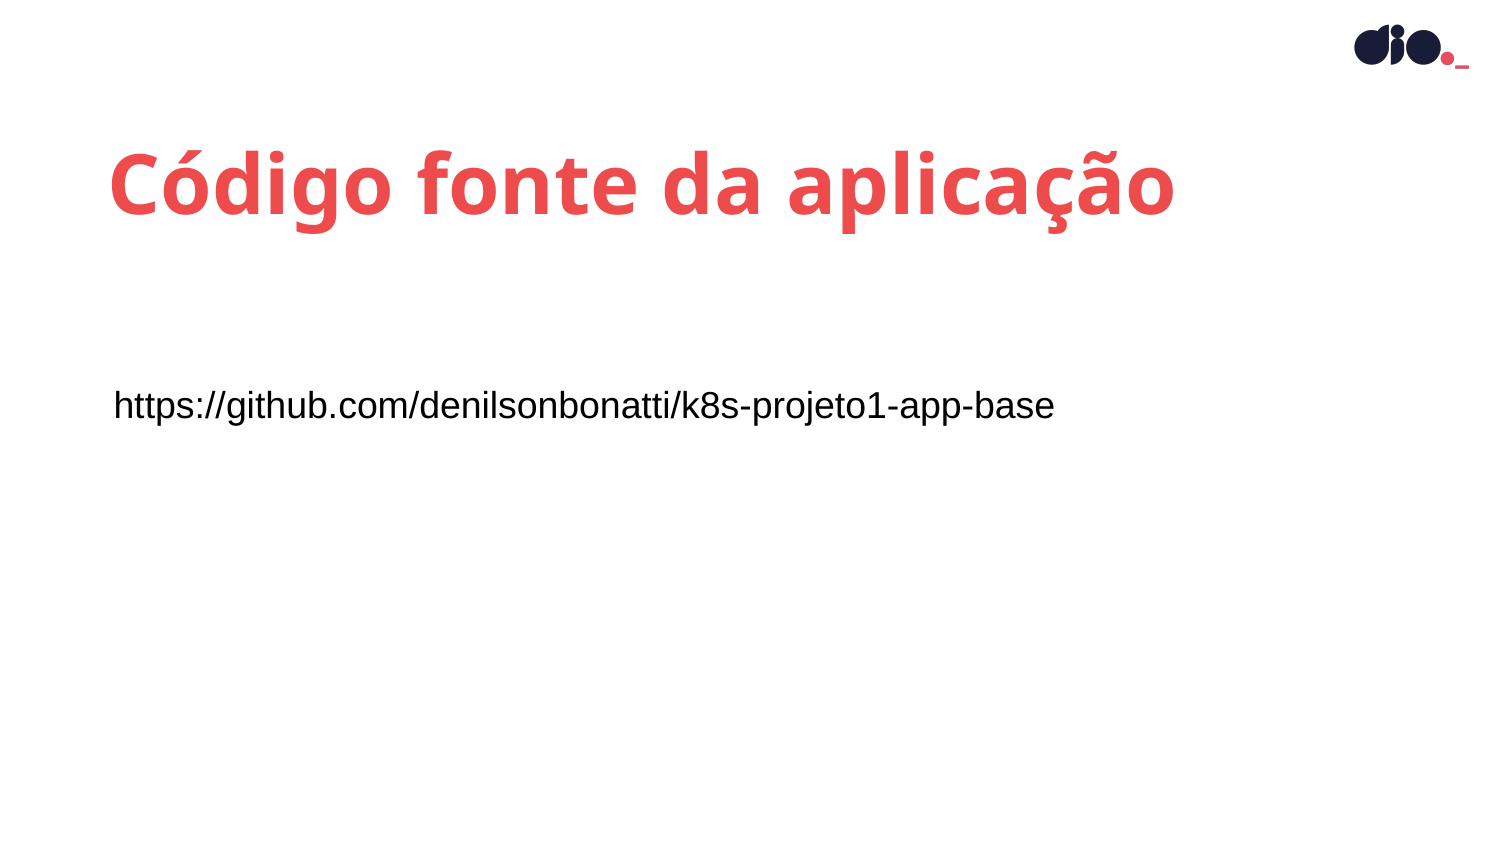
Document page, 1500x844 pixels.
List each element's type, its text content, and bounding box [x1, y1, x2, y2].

text_box https://github.com/denilsonbonatti/k8s-projeto1-app-base [98, 366, 1096, 477]
picture [1339, 15, 1479, 78]
text_box Código fonte da aplicação [92, 104, 1309, 243]
